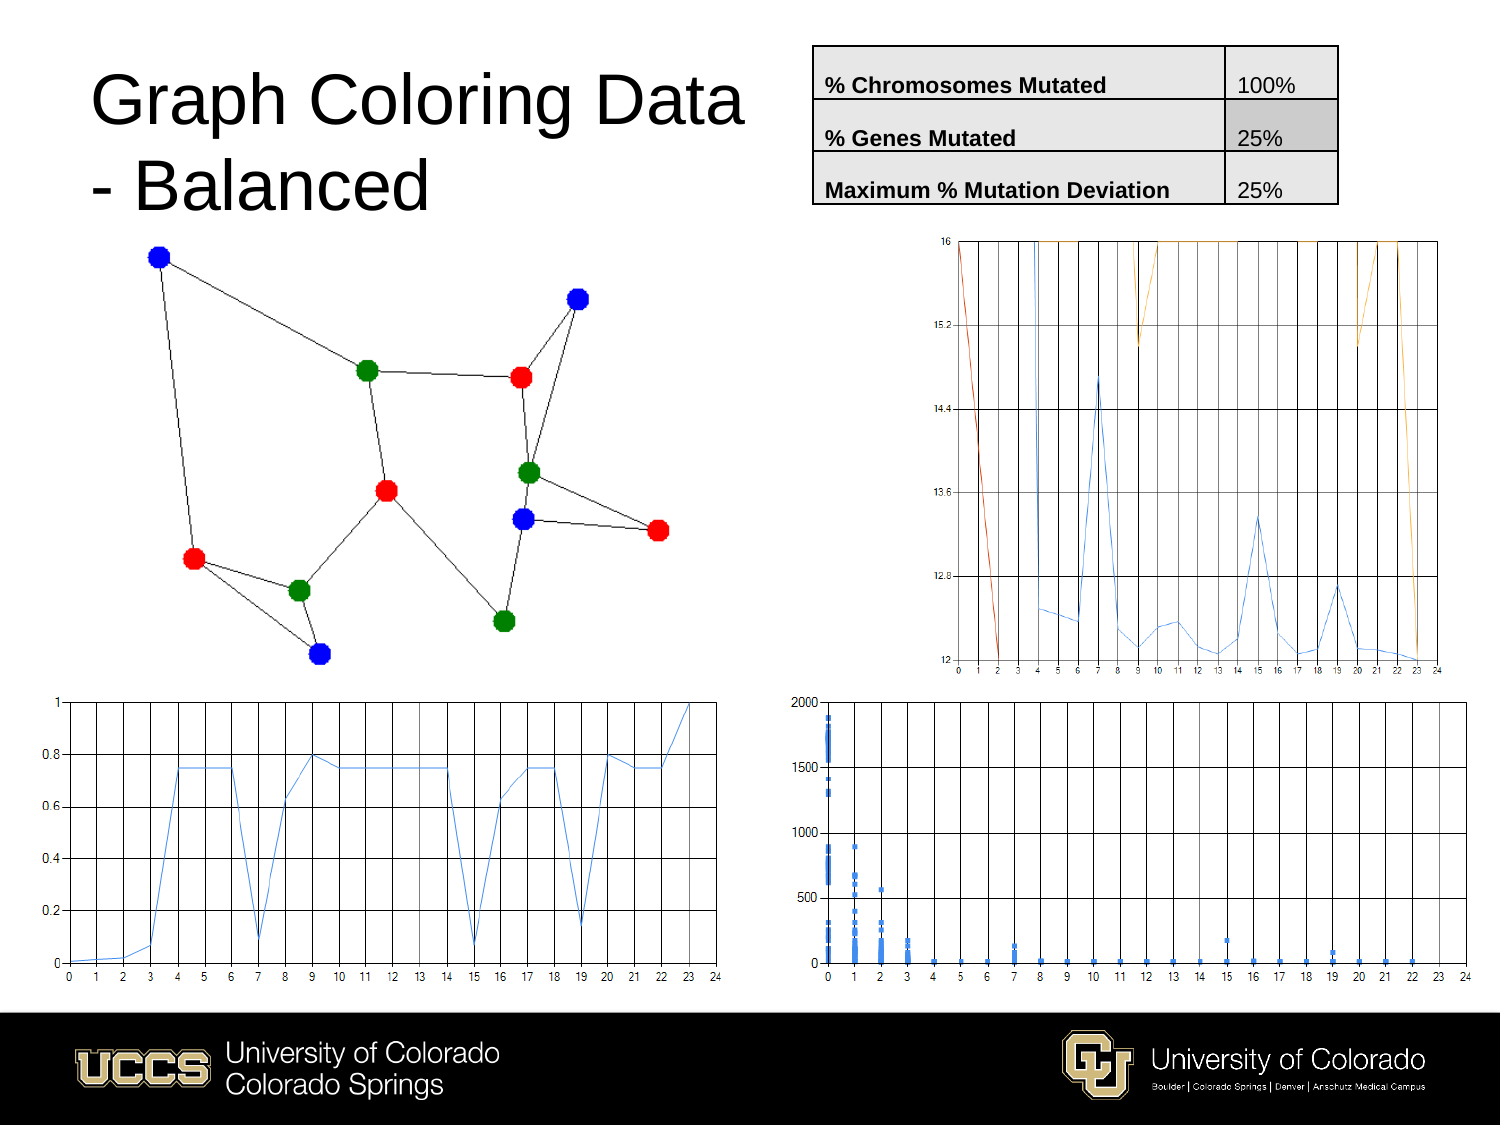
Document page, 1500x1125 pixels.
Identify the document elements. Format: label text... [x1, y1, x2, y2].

table_cell % Genes Mutated [814, 100, 1224, 150]
title Graph Coloring Data - Balanced [75, 45, 763, 233]
table_cell Maximum % Mutation Deviation [814, 152, 1224, 203]
table_cell 25% [1226, 152, 1337, 203]
picture [0, 215, 1500, 1001]
picture [1062, 1030, 1425, 1100]
table_cell 25% [1226, 100, 1337, 150]
table_header 100% [1226, 47, 1337, 98]
table_header % Chromosomes Mutated [814, 47, 1224, 98]
picture [75, 1041, 499, 1100]
